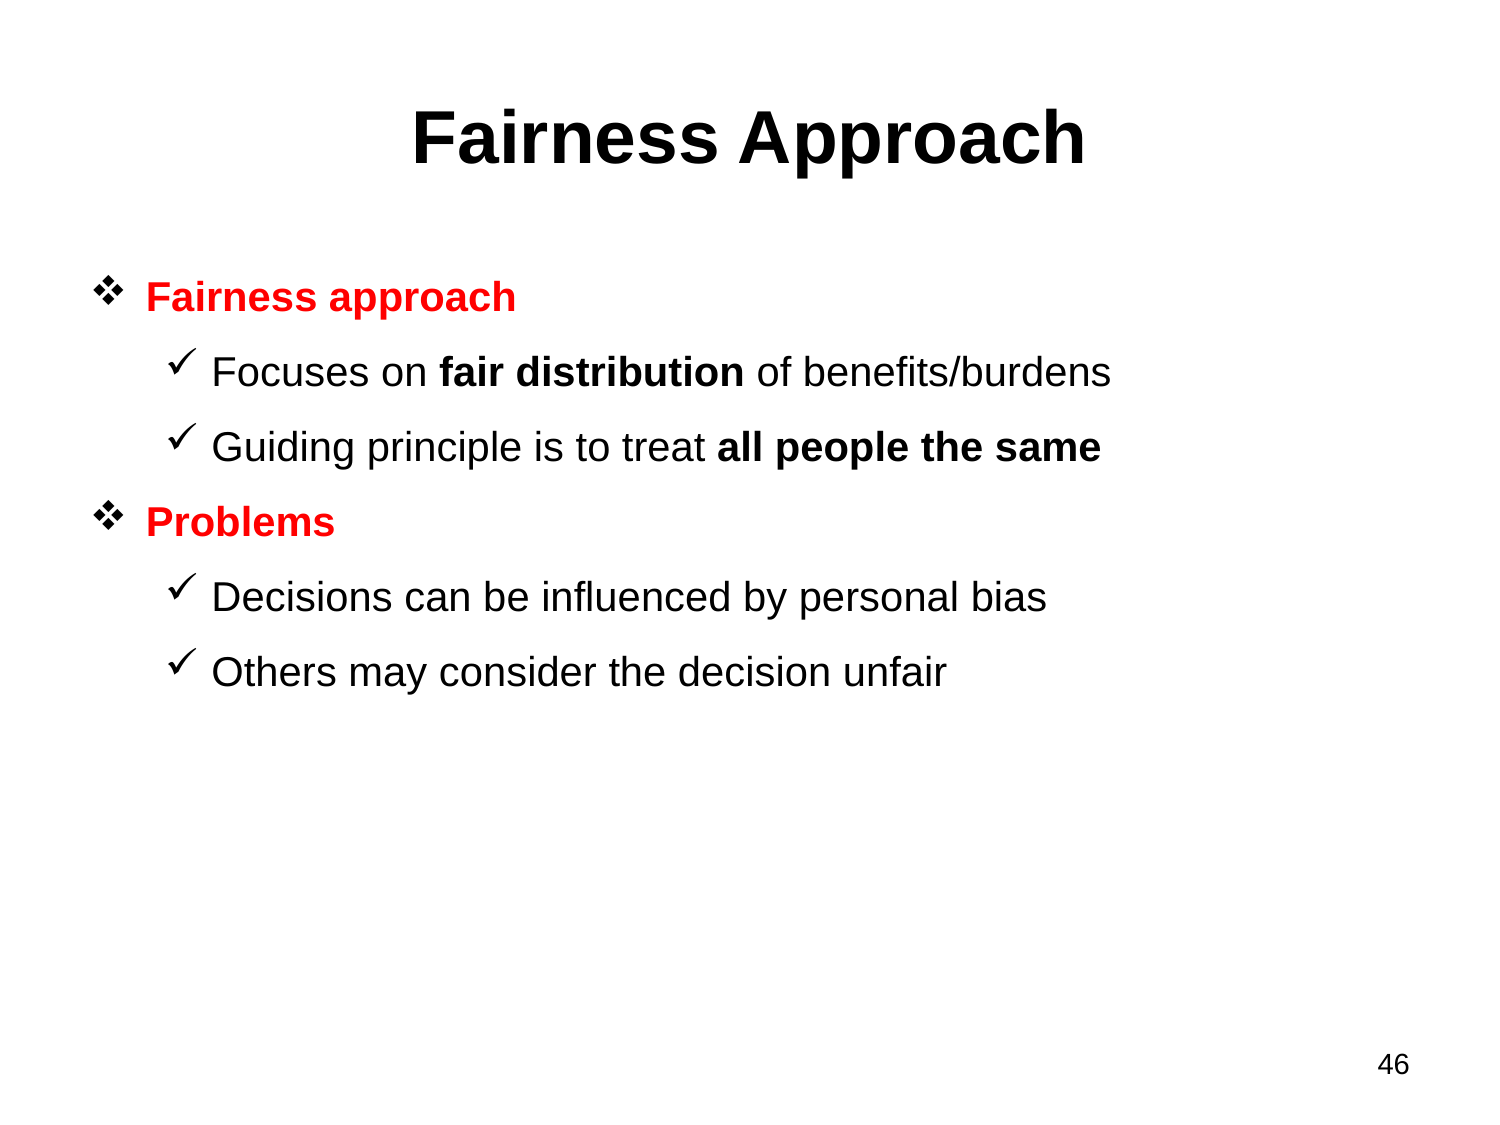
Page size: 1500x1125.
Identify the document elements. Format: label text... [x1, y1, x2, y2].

title Fairness Approach [75, 45, 1425, 233]
list Fairness approach Focuses on fair distribution of benefits/burdens Guiding principle is to treat all people the same Problems Decisions can be influenced by personal bias Others may consider the decision unfair [75, 262, 1425, 1005]
slide_number 46 [1074, 1037, 1425, 1103]
